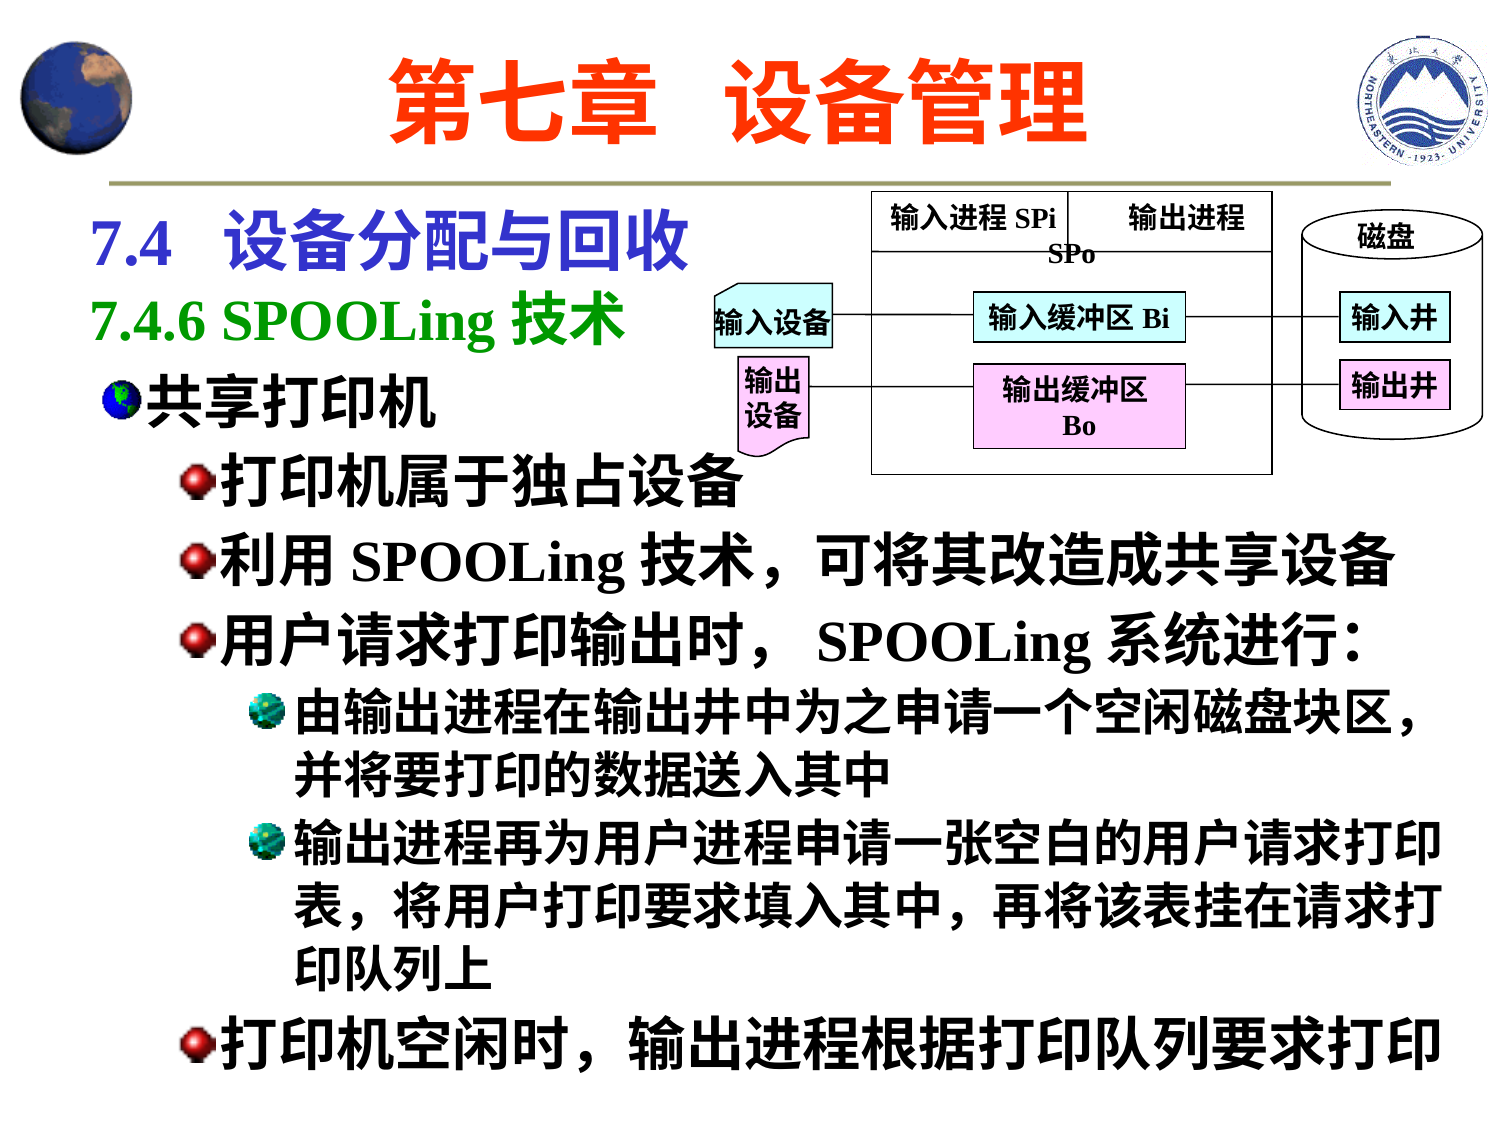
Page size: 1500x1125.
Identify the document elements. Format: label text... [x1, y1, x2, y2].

picture [249, 693, 285, 729]
picture [109, 175, 1391, 187]
picture [1352, 33, 1490, 171]
picture [101, 379, 143, 421]
text_box 第七章 设备管理 [174, 37, 1300, 163]
picture [174, 617, 216, 658]
picture [174, 458, 216, 500]
picture [174, 537, 216, 579]
text_box 7.4 设备分配与回收 7.4.6 SPOOLing技术 [74, 187, 1425, 360]
text_box 共享打印机 打印机属于独占设备 利用SPOOLing技术，可将其改造成共享设备 用户请求打印输出时，SPOOLing系统进行： 由输出进程在输出井中为之申请一个空闲磁盘块区，并将要打印的数据送入其中 输出进程再为用户进程申请一张空白的用户请求打印表，将用户打印要求填入其中，再将该表挂在请求打印队列上 打印机空闲时，输出进程根据打印队列要求打印 [87, 360, 1471, 1085]
picture [249, 823, 285, 860]
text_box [714, 191, 1483, 459]
picture [174, 1021, 216, 1063]
picture [0, 37, 138, 161]
